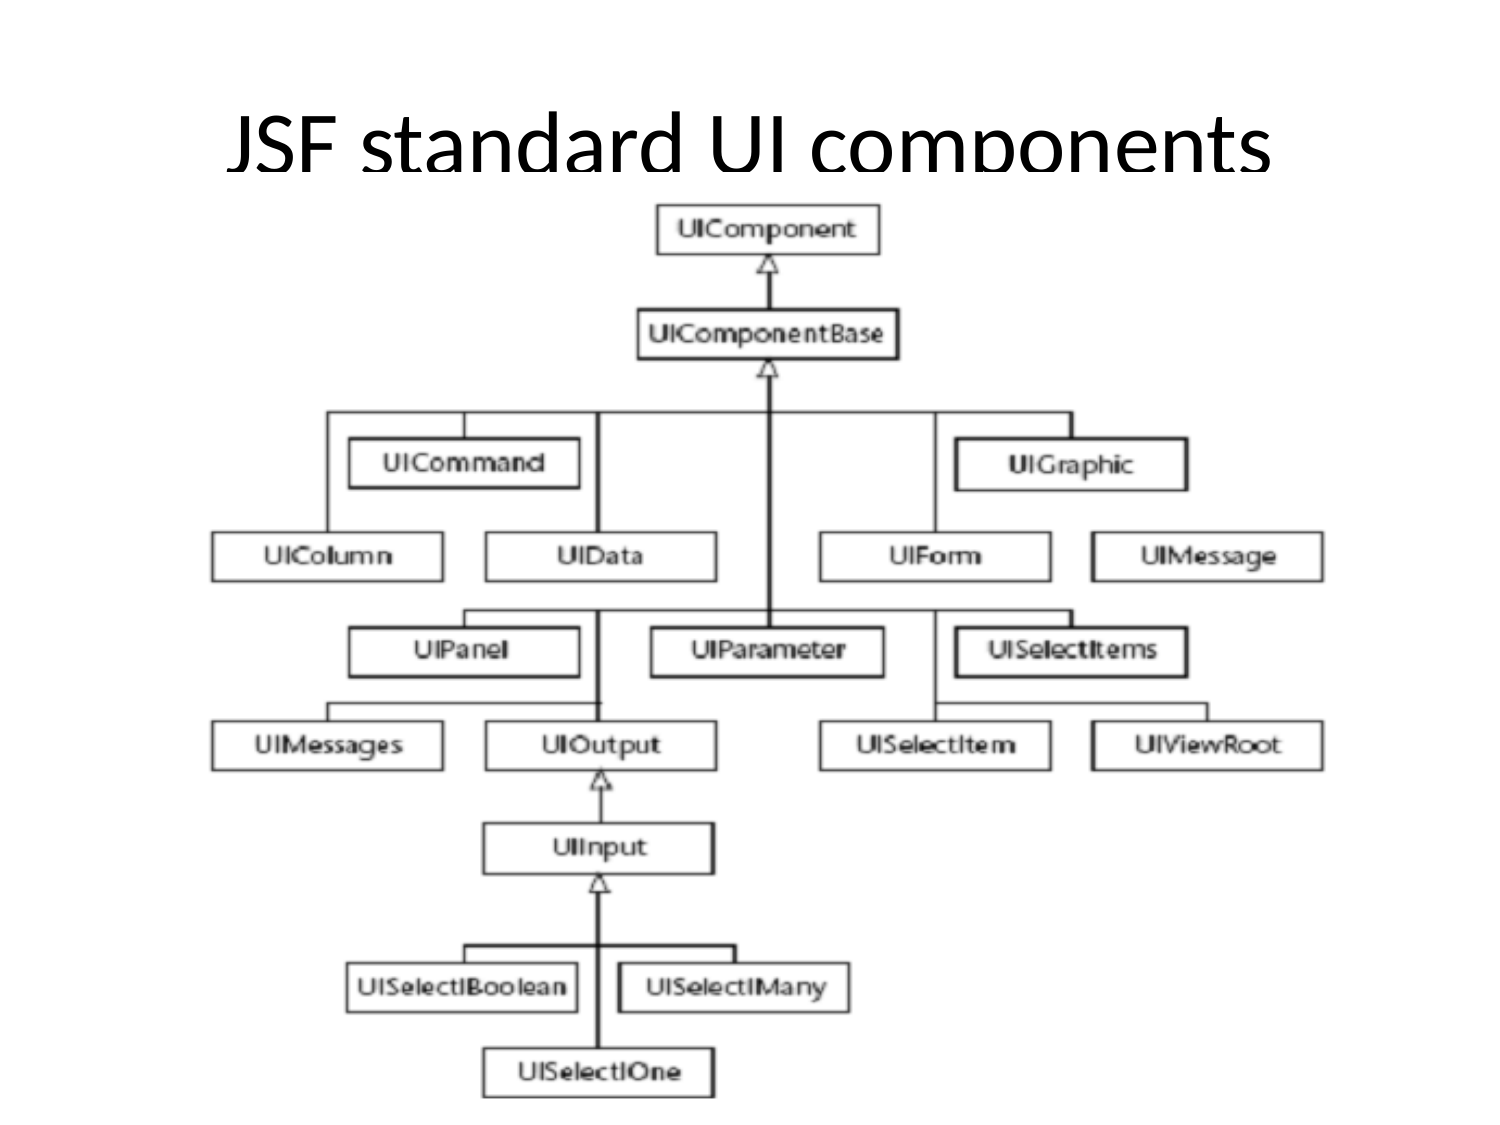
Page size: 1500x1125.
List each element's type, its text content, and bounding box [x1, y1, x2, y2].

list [111, 172, 1377, 1107]
title JSF standard UI components [75, 45, 1425, 233]
